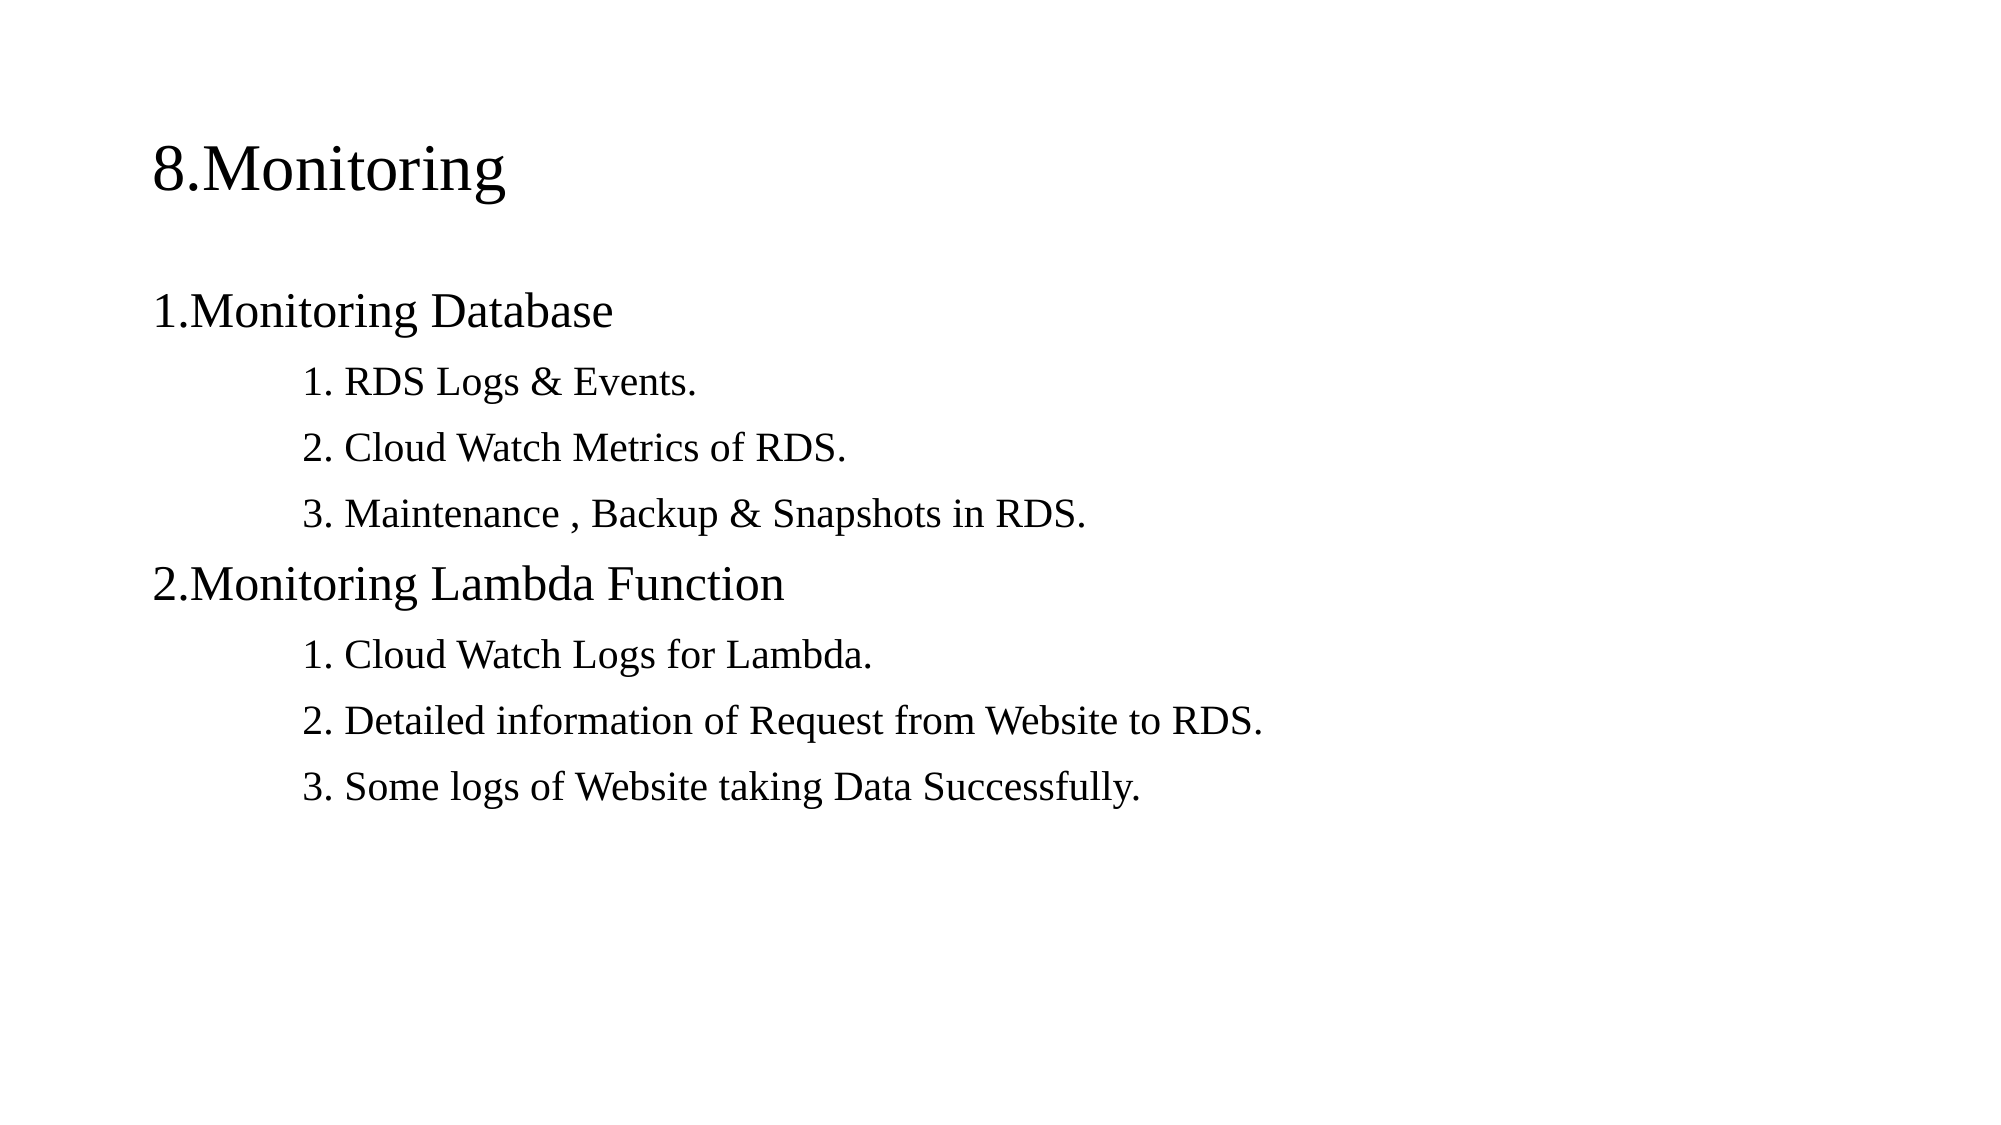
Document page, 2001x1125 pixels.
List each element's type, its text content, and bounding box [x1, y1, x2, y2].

title 8.Monitoring [137, 59, 1863, 277]
list 1.Monitoring Database 1. RDS Logs & Events. 2. Cloud Watch Metrics of RDS. 3. Maintenance , Backup & Snapshots in RDS. 2.Monitoring Lambda Function 1. Cloud Watch Logs for Lambda. 2. Detailed information of Request from Website to RDS. 3. Some logs of Website taking Data Successfully. [137, 277, 1863, 1014]
